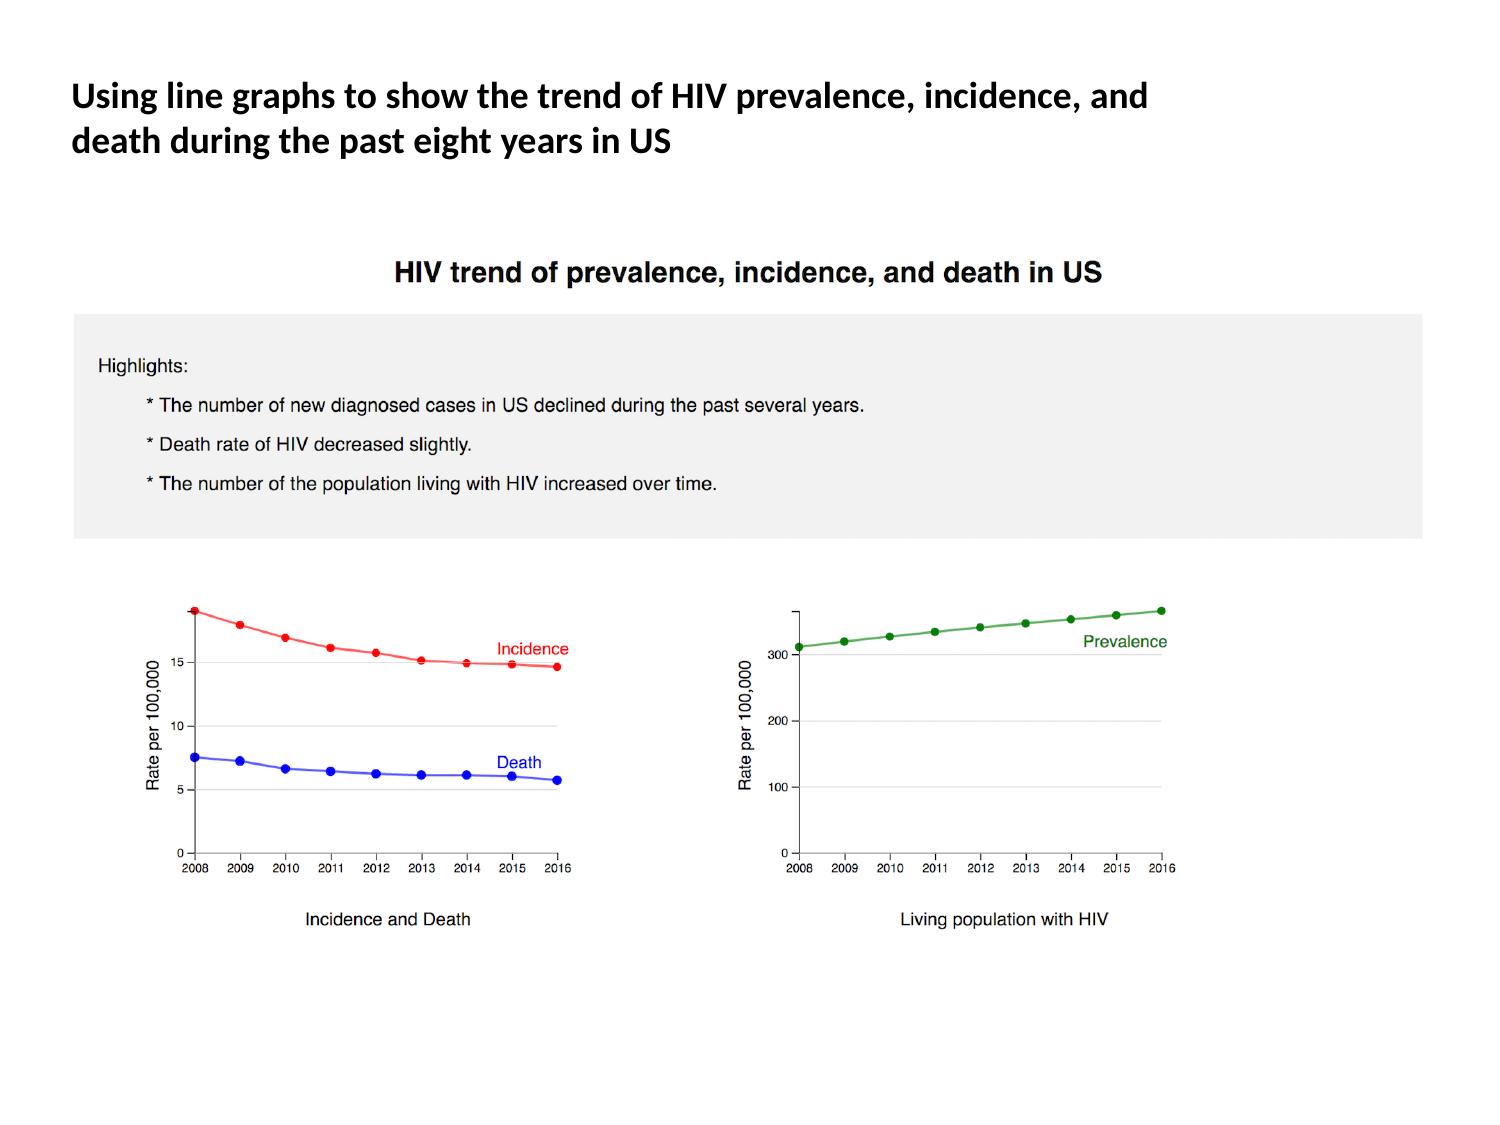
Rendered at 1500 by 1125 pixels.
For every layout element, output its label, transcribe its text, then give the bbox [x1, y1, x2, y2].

text_box Using line graphs to show the trend of HIV prevalence, incidence, and death during the past eight years in US [56, 63, 1223, 169]
picture [56, 246, 1449, 996]
